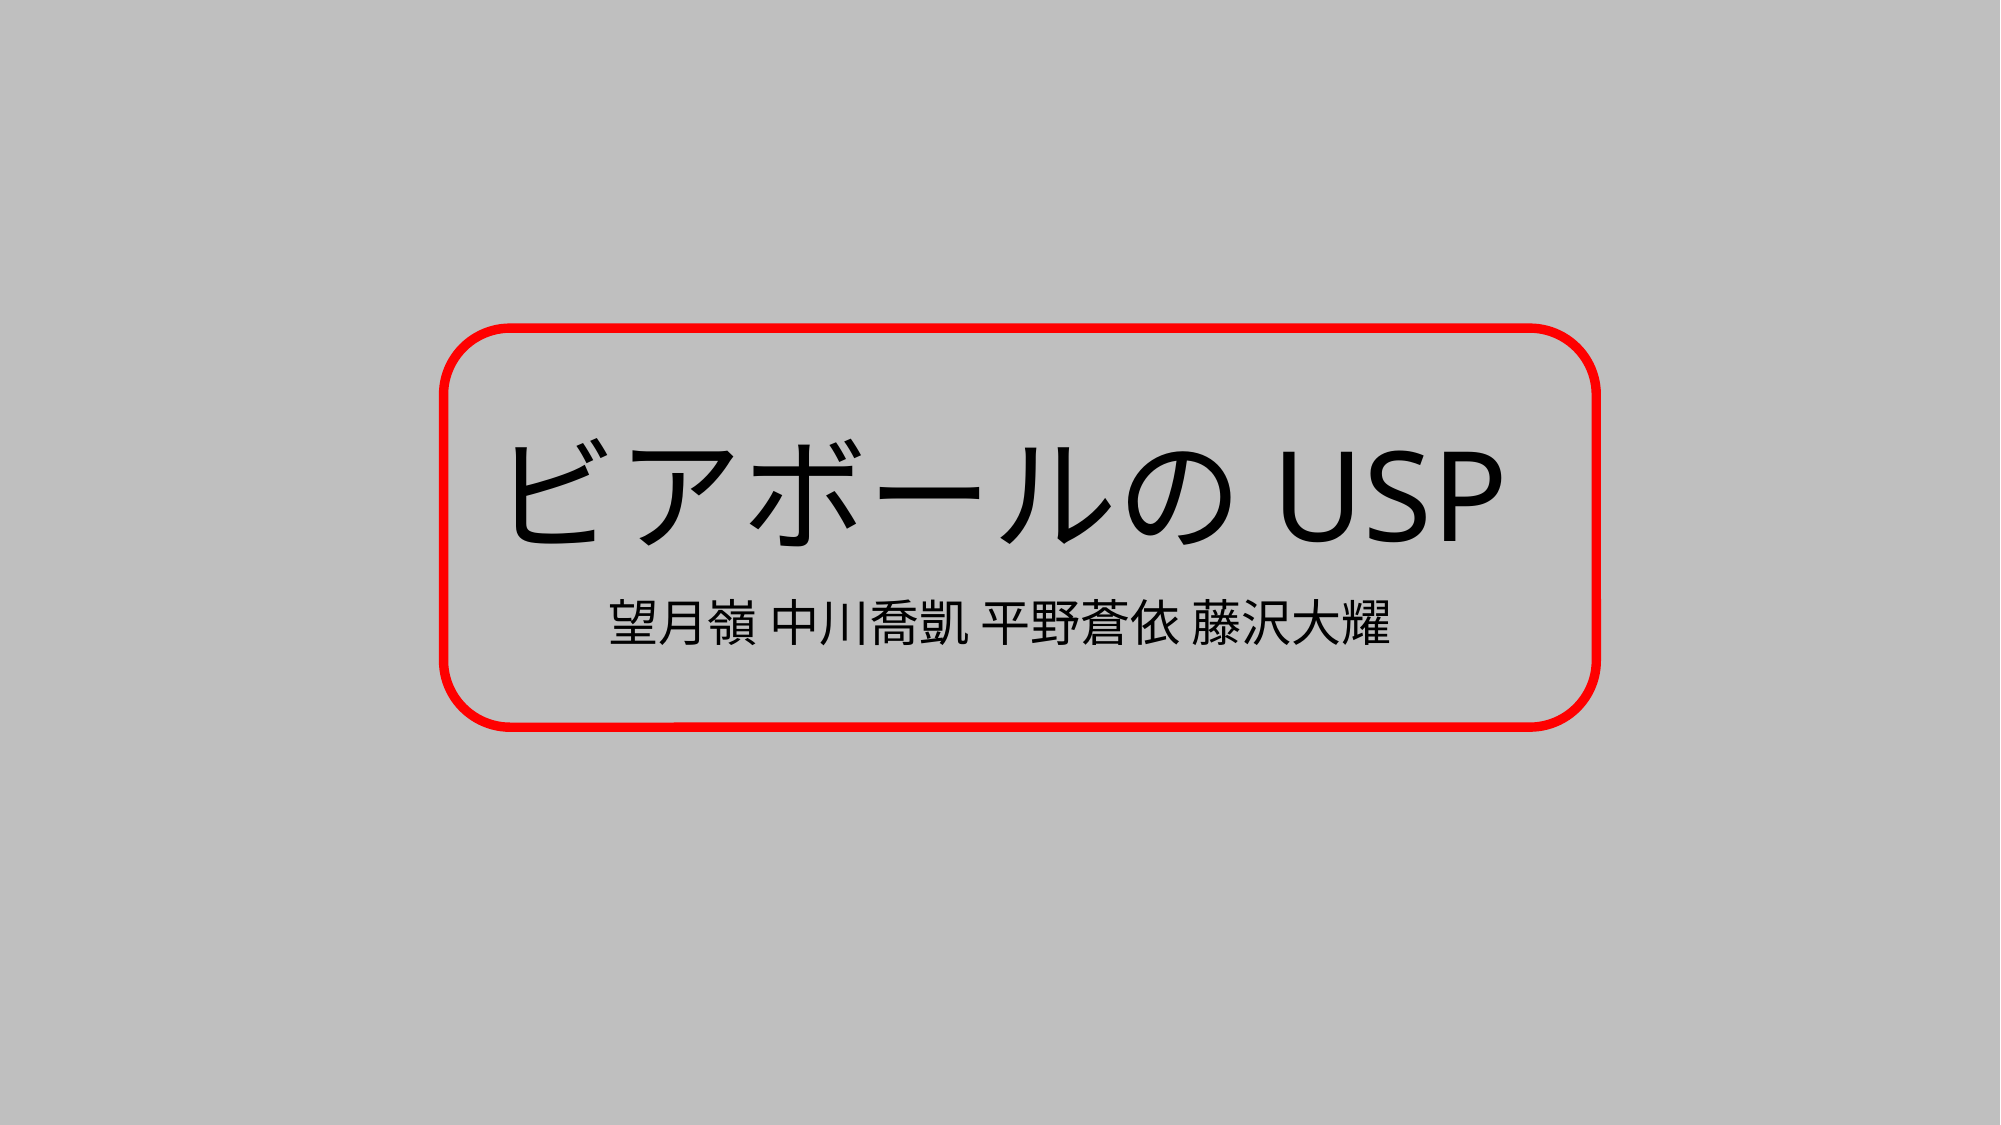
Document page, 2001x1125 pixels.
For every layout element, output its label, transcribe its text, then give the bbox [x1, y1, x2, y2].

subtitle 望月嶺 中川喬凱 平野蒼依 藤沢大耀 [249, 590, 1750, 863]
title ビアボールのUSP [249, 184, 1750, 576]
text_box [442, 327, 1598, 729]
